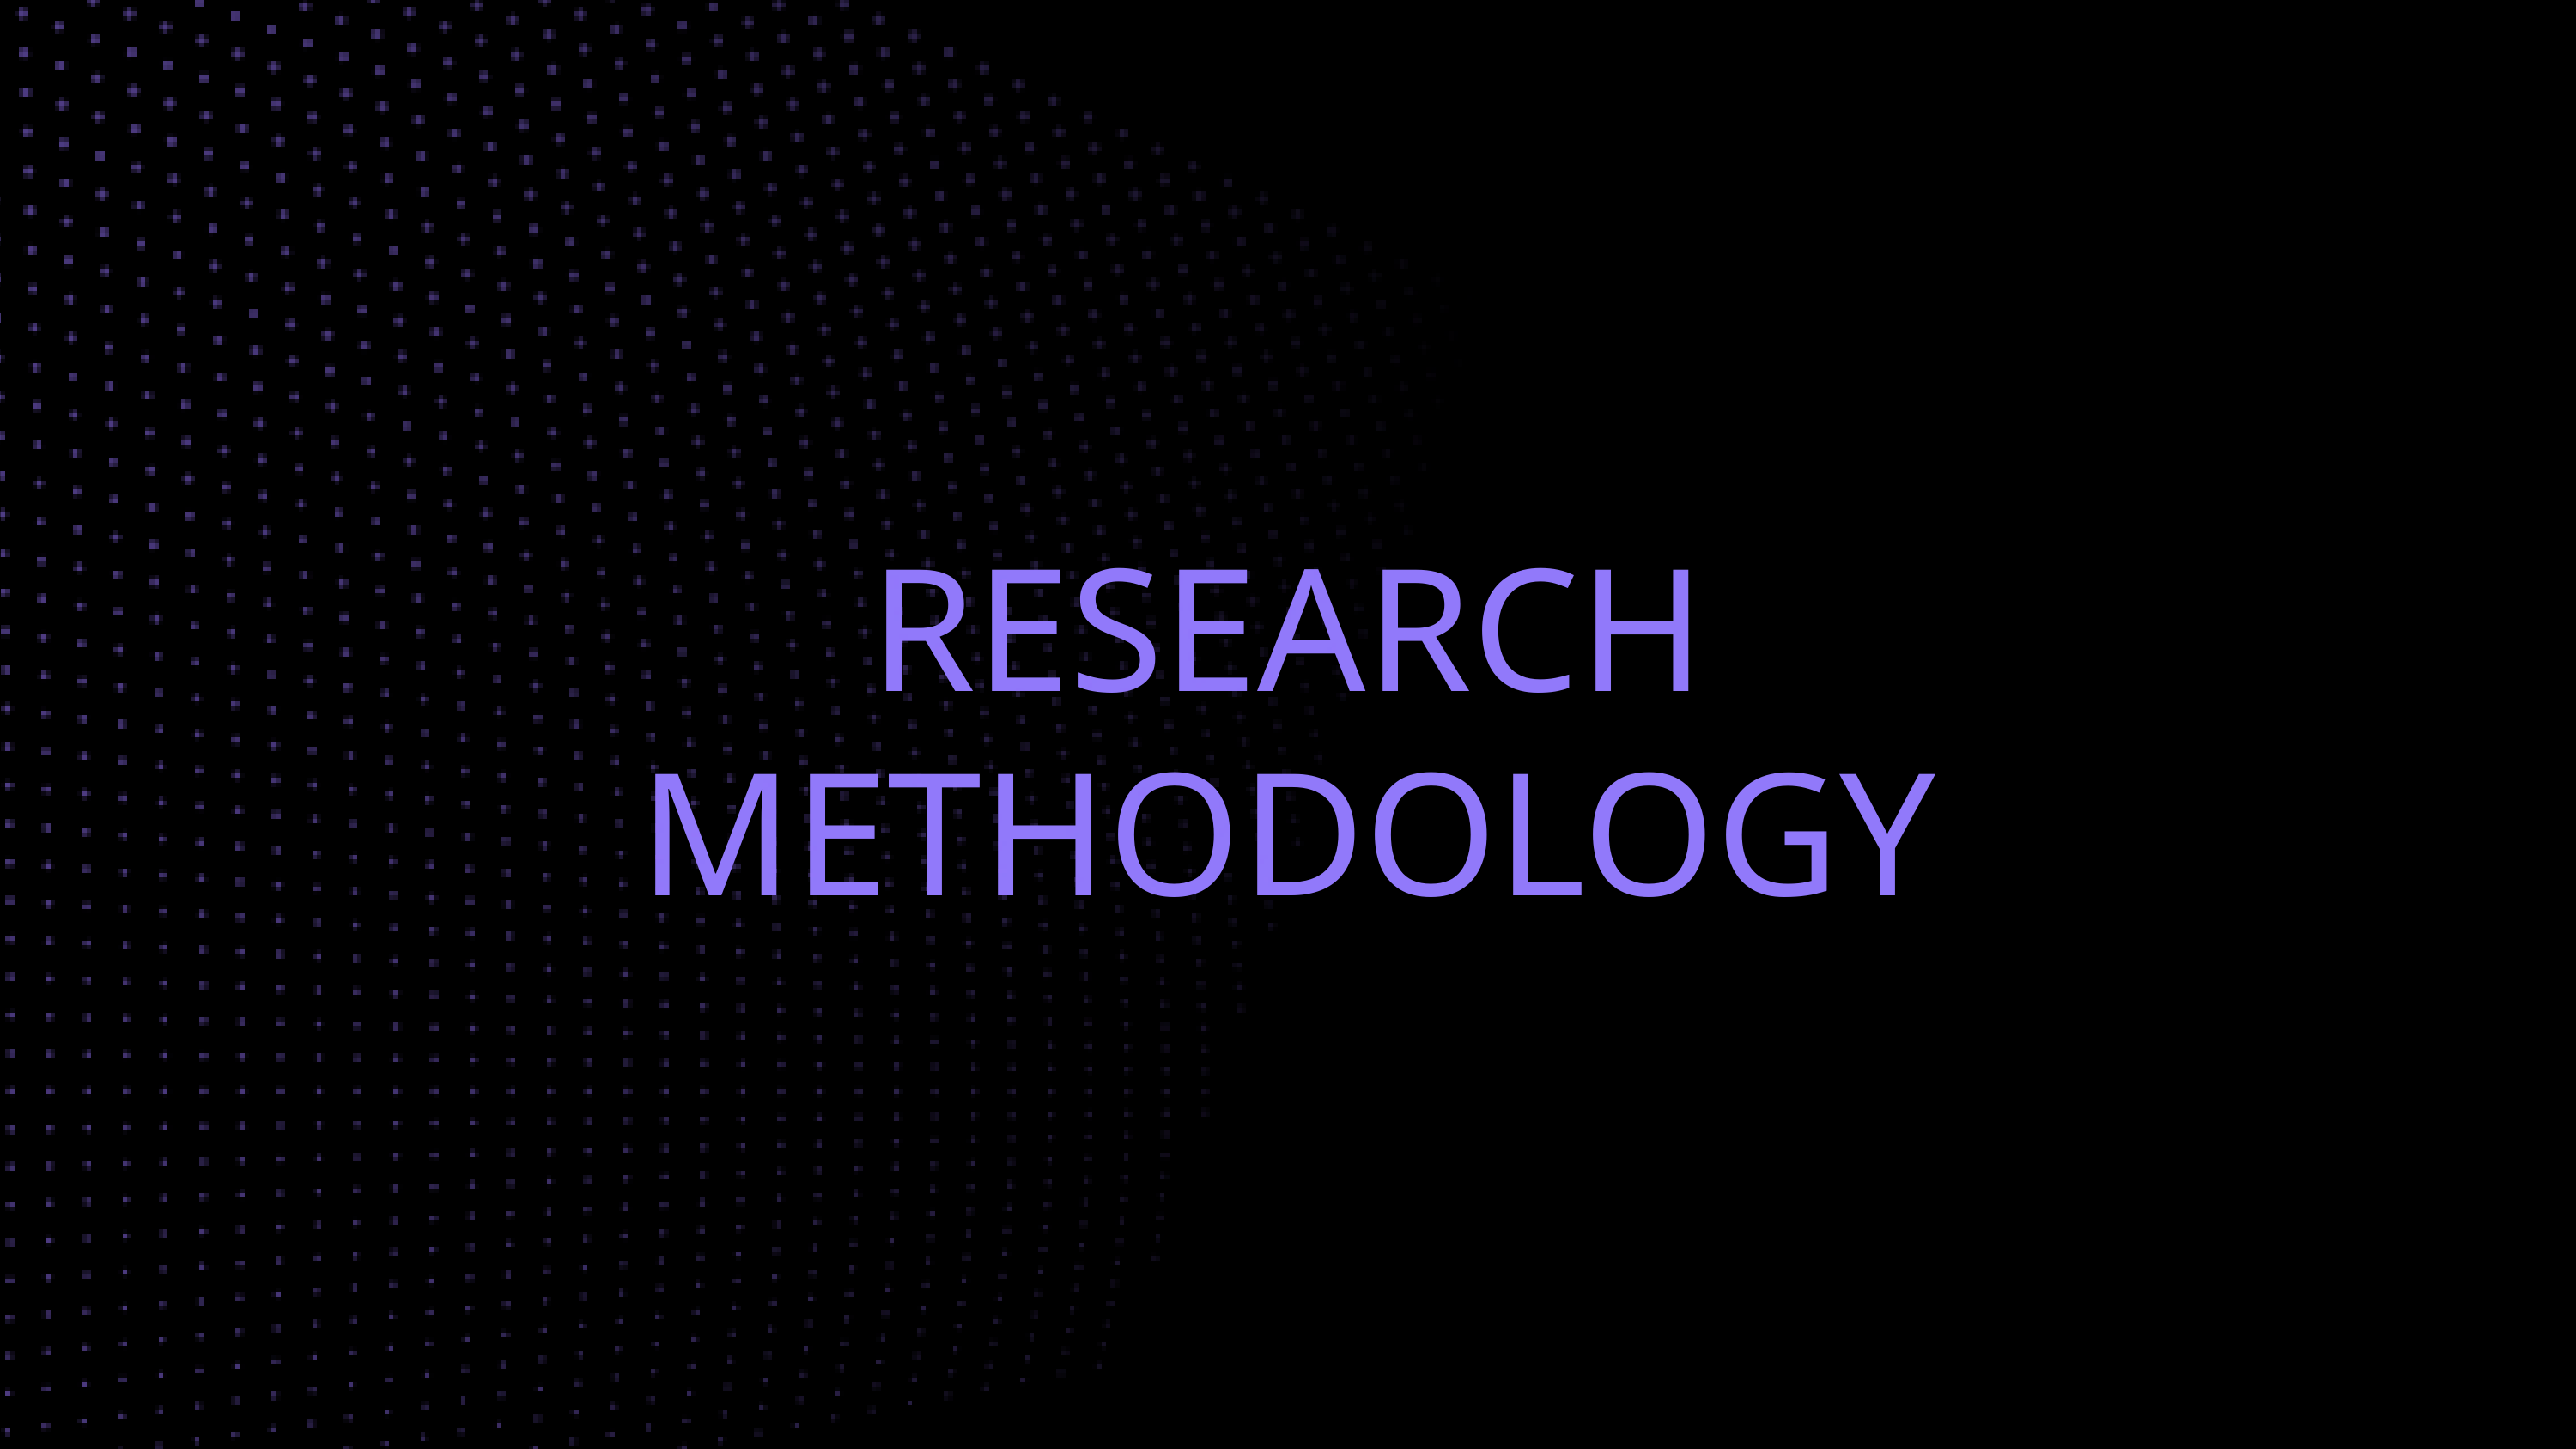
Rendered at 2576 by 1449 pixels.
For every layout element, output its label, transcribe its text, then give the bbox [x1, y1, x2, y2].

text_box [0, 0, 1485, 1449]
text_box RESEARCH METHODOLOGY [1485, 521, 2147, 930]
